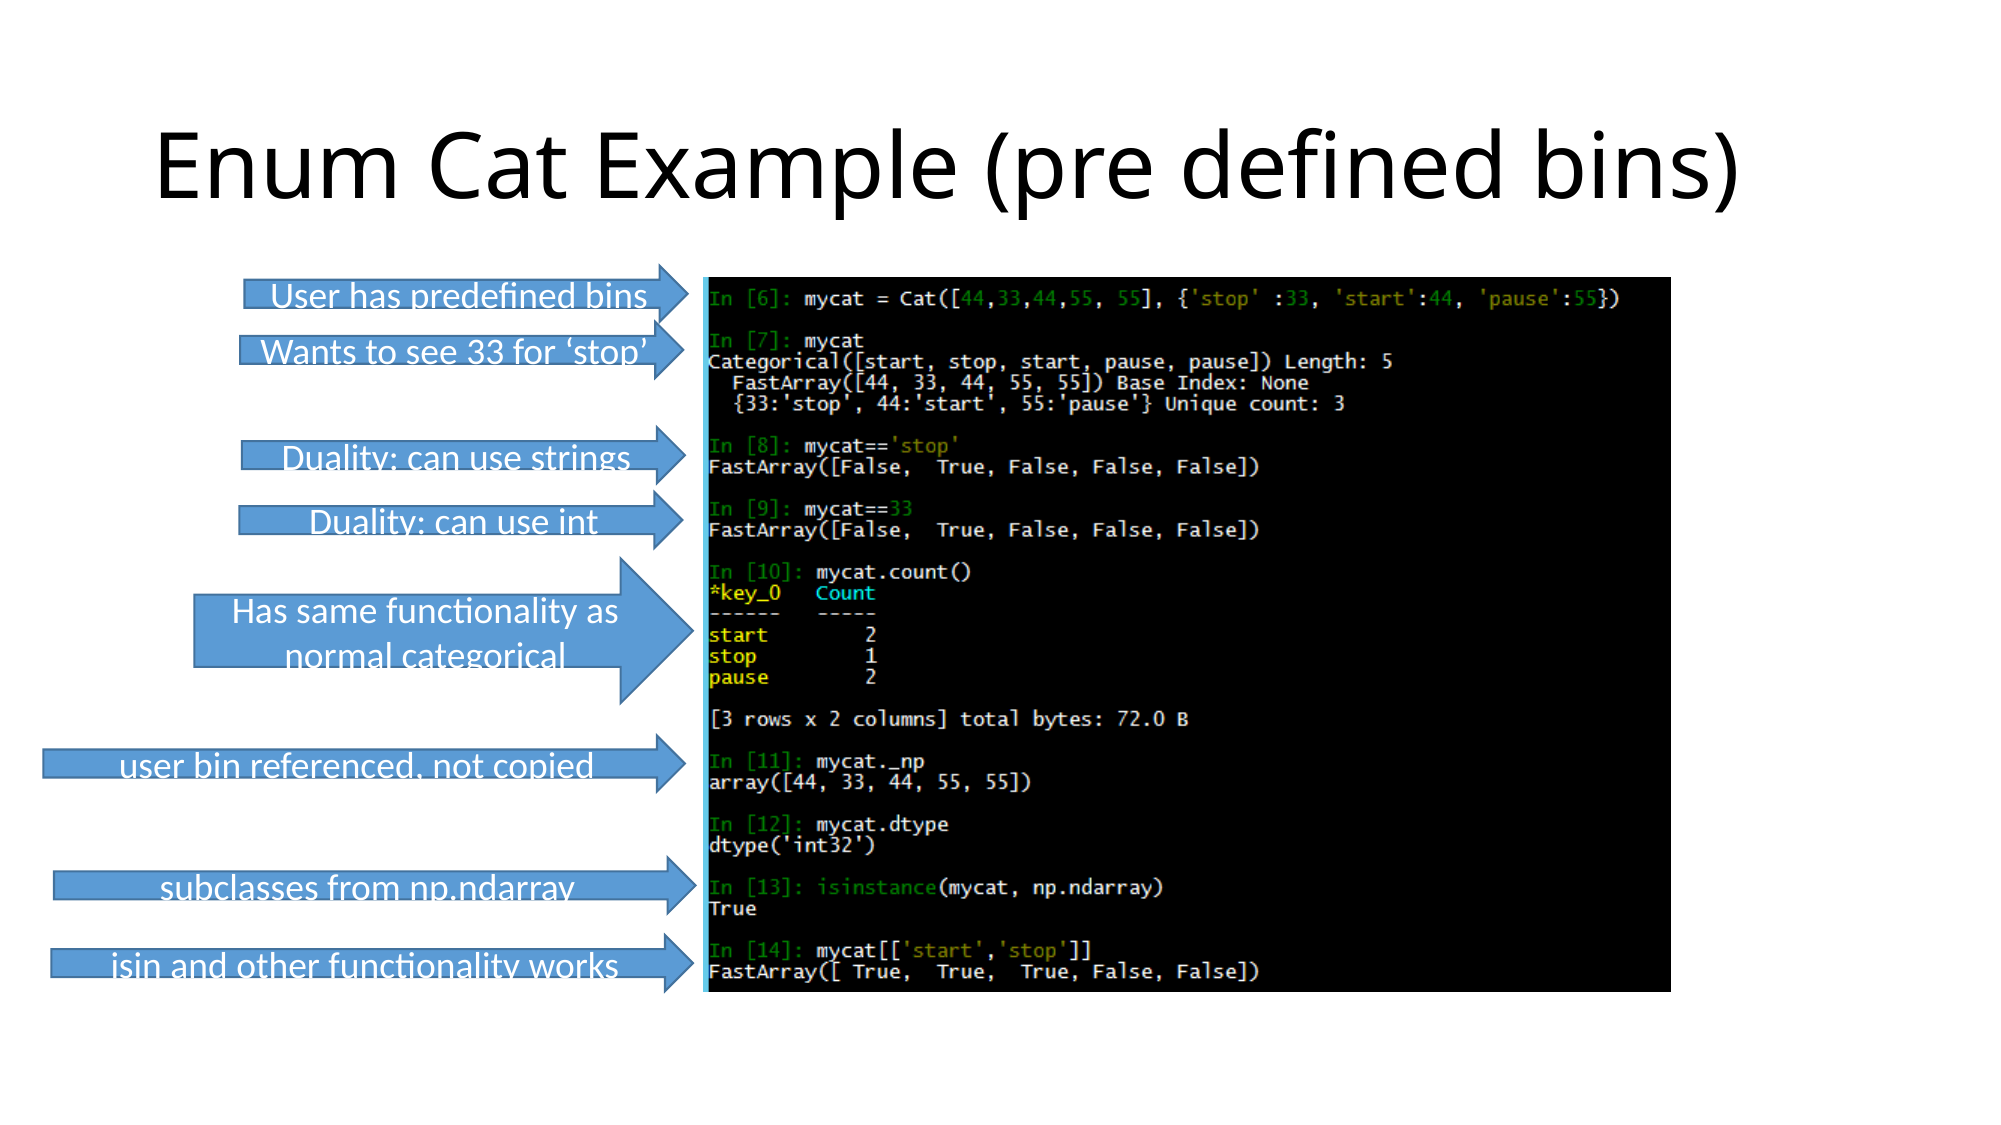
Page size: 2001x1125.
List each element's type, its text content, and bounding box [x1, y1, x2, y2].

text_box subclasses from np.ndarray [52, 854, 698, 916]
text_box User has predefined bins [243, 263, 690, 324]
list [703, 277, 1671, 992]
title Enum Cat Example (pre defined bins) [137, 59, 1863, 278]
text_box Duality: can use strings [240, 424, 687, 486]
text_box Has same functionality as normal categorical [193, 555, 695, 706]
text_box isin and other functionality works [50, 932, 695, 994]
text_box Wants to see 33 for ‘stop’ [239, 319, 685, 381]
text_box Duality: can use int [238, 489, 684, 551]
text_box user bin referenced, not copied [42, 733, 687, 795]
